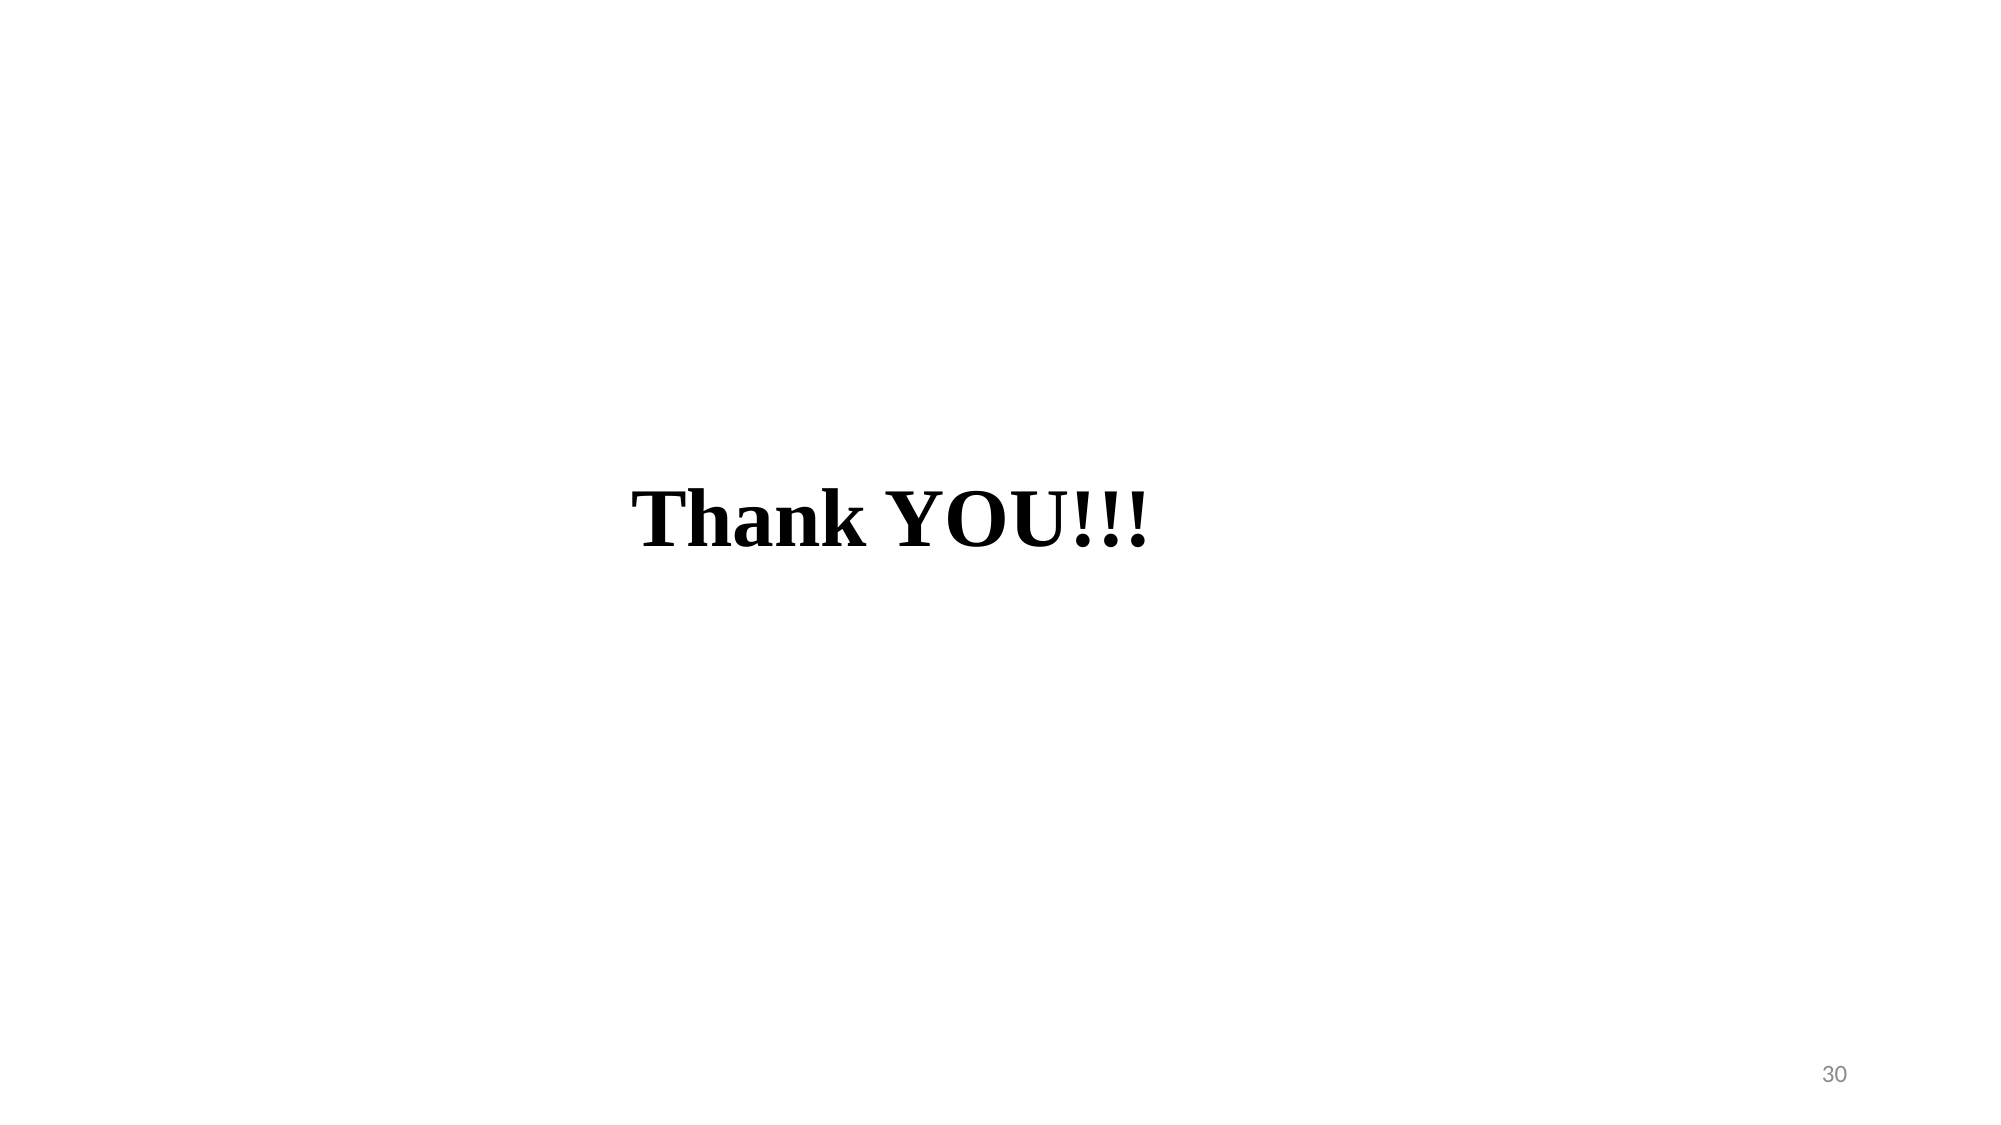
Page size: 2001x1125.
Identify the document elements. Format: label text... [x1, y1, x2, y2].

slide_number 30 [1412, 1042, 1863, 1103]
title Thank YOU!!! [616, 411, 1200, 629]
